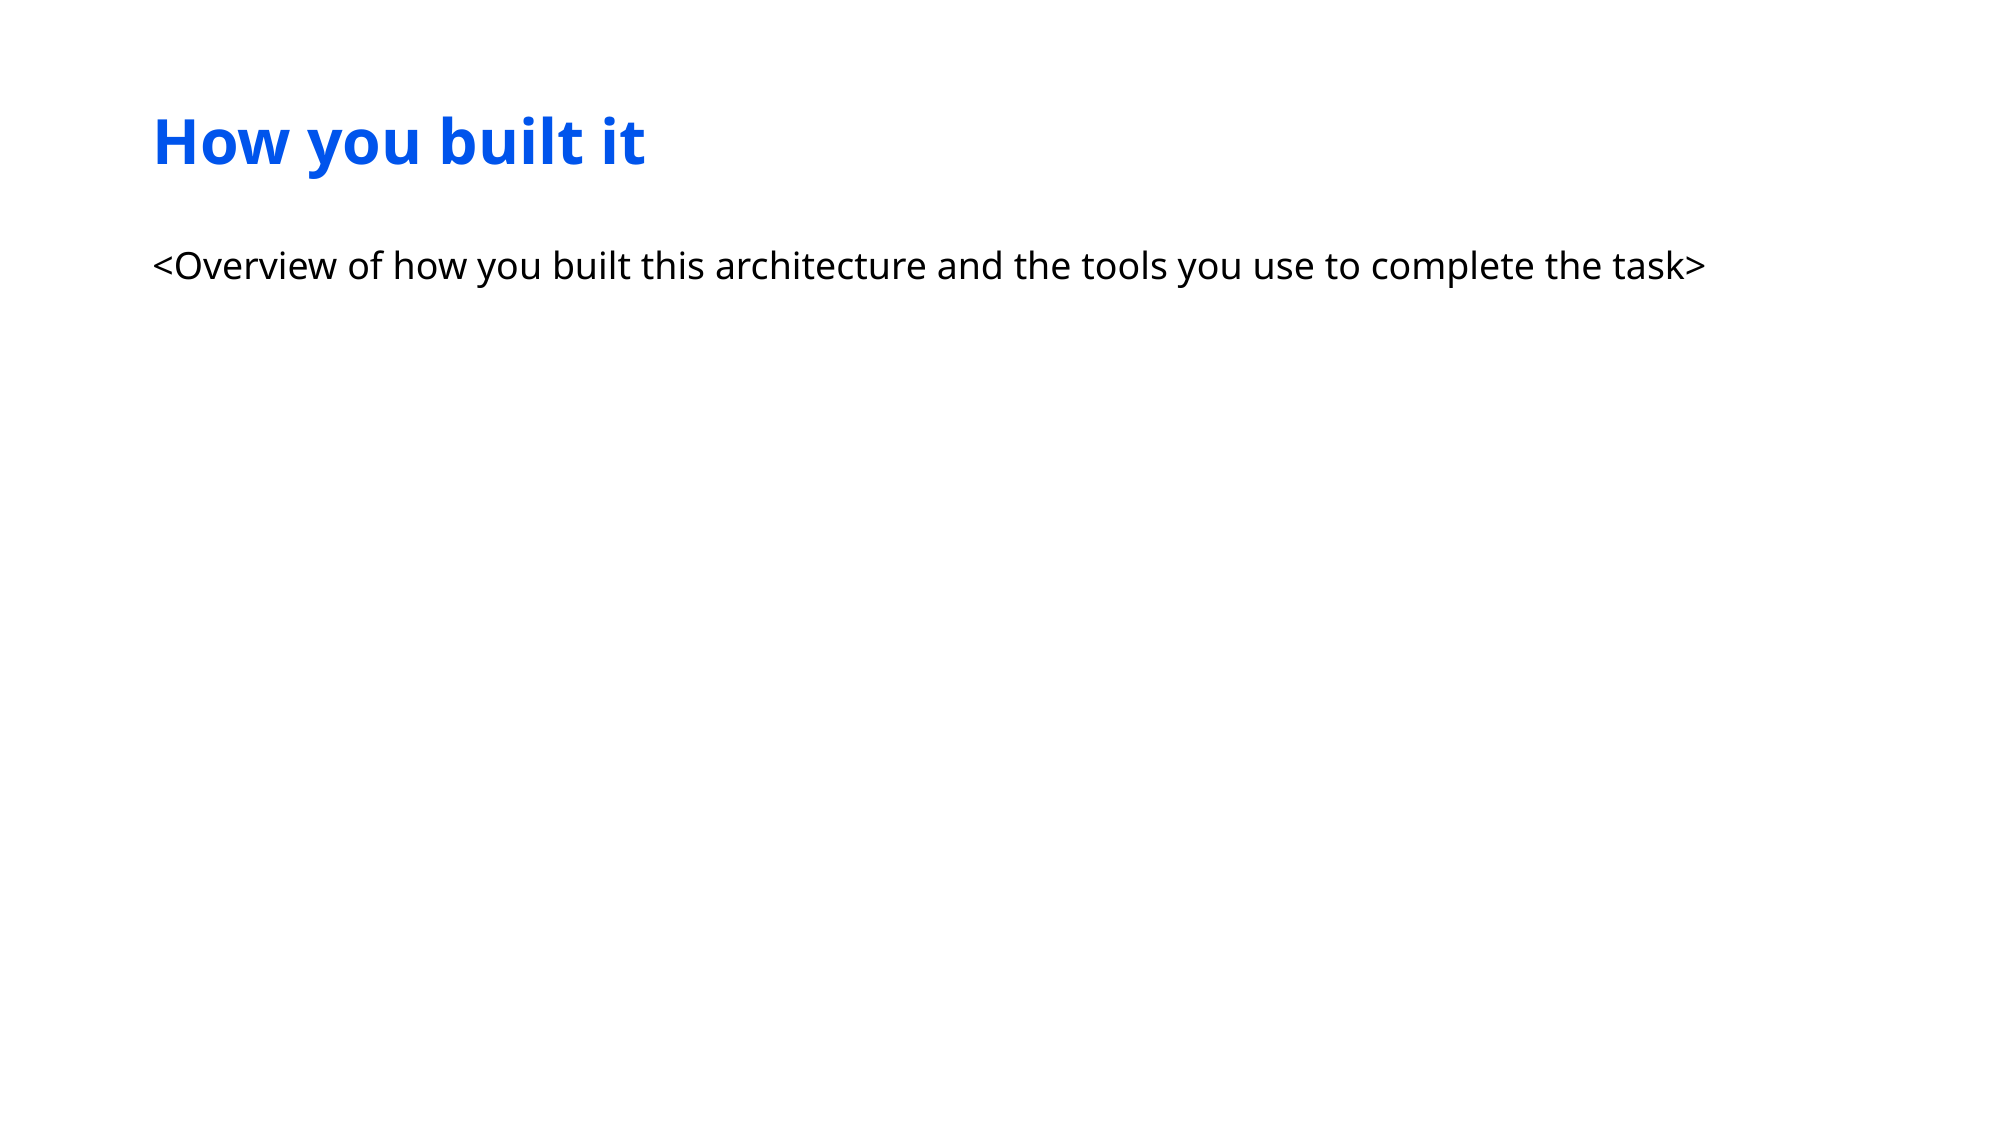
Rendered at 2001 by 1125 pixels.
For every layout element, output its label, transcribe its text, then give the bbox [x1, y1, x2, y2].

text_box <Overview of how you built this architecture and the tools you use to complete the task> [137, 189, 1731, 295]
title How you built it [137, 98, 1863, 190]
